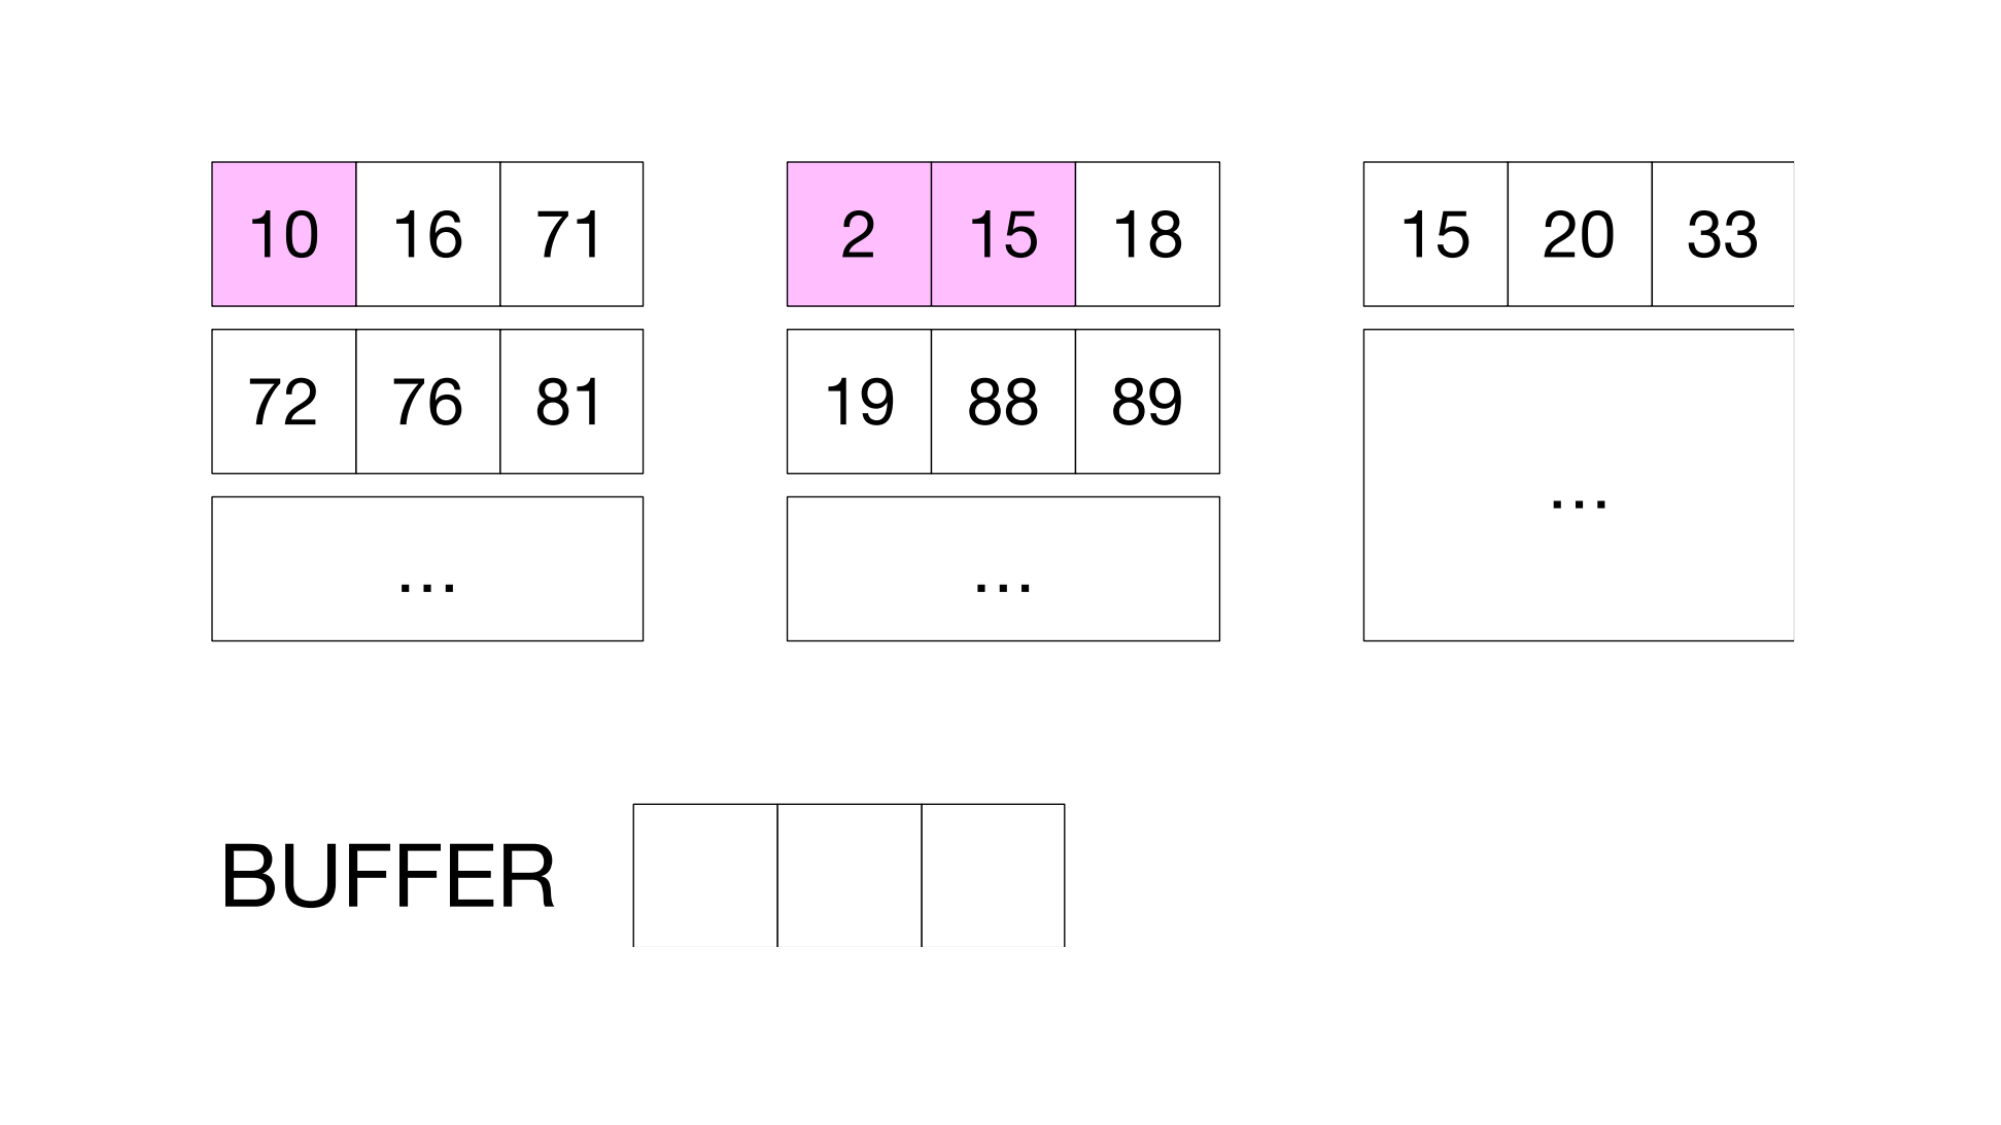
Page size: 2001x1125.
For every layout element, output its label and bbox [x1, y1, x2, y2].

picture [210, 160, 1795, 947]
